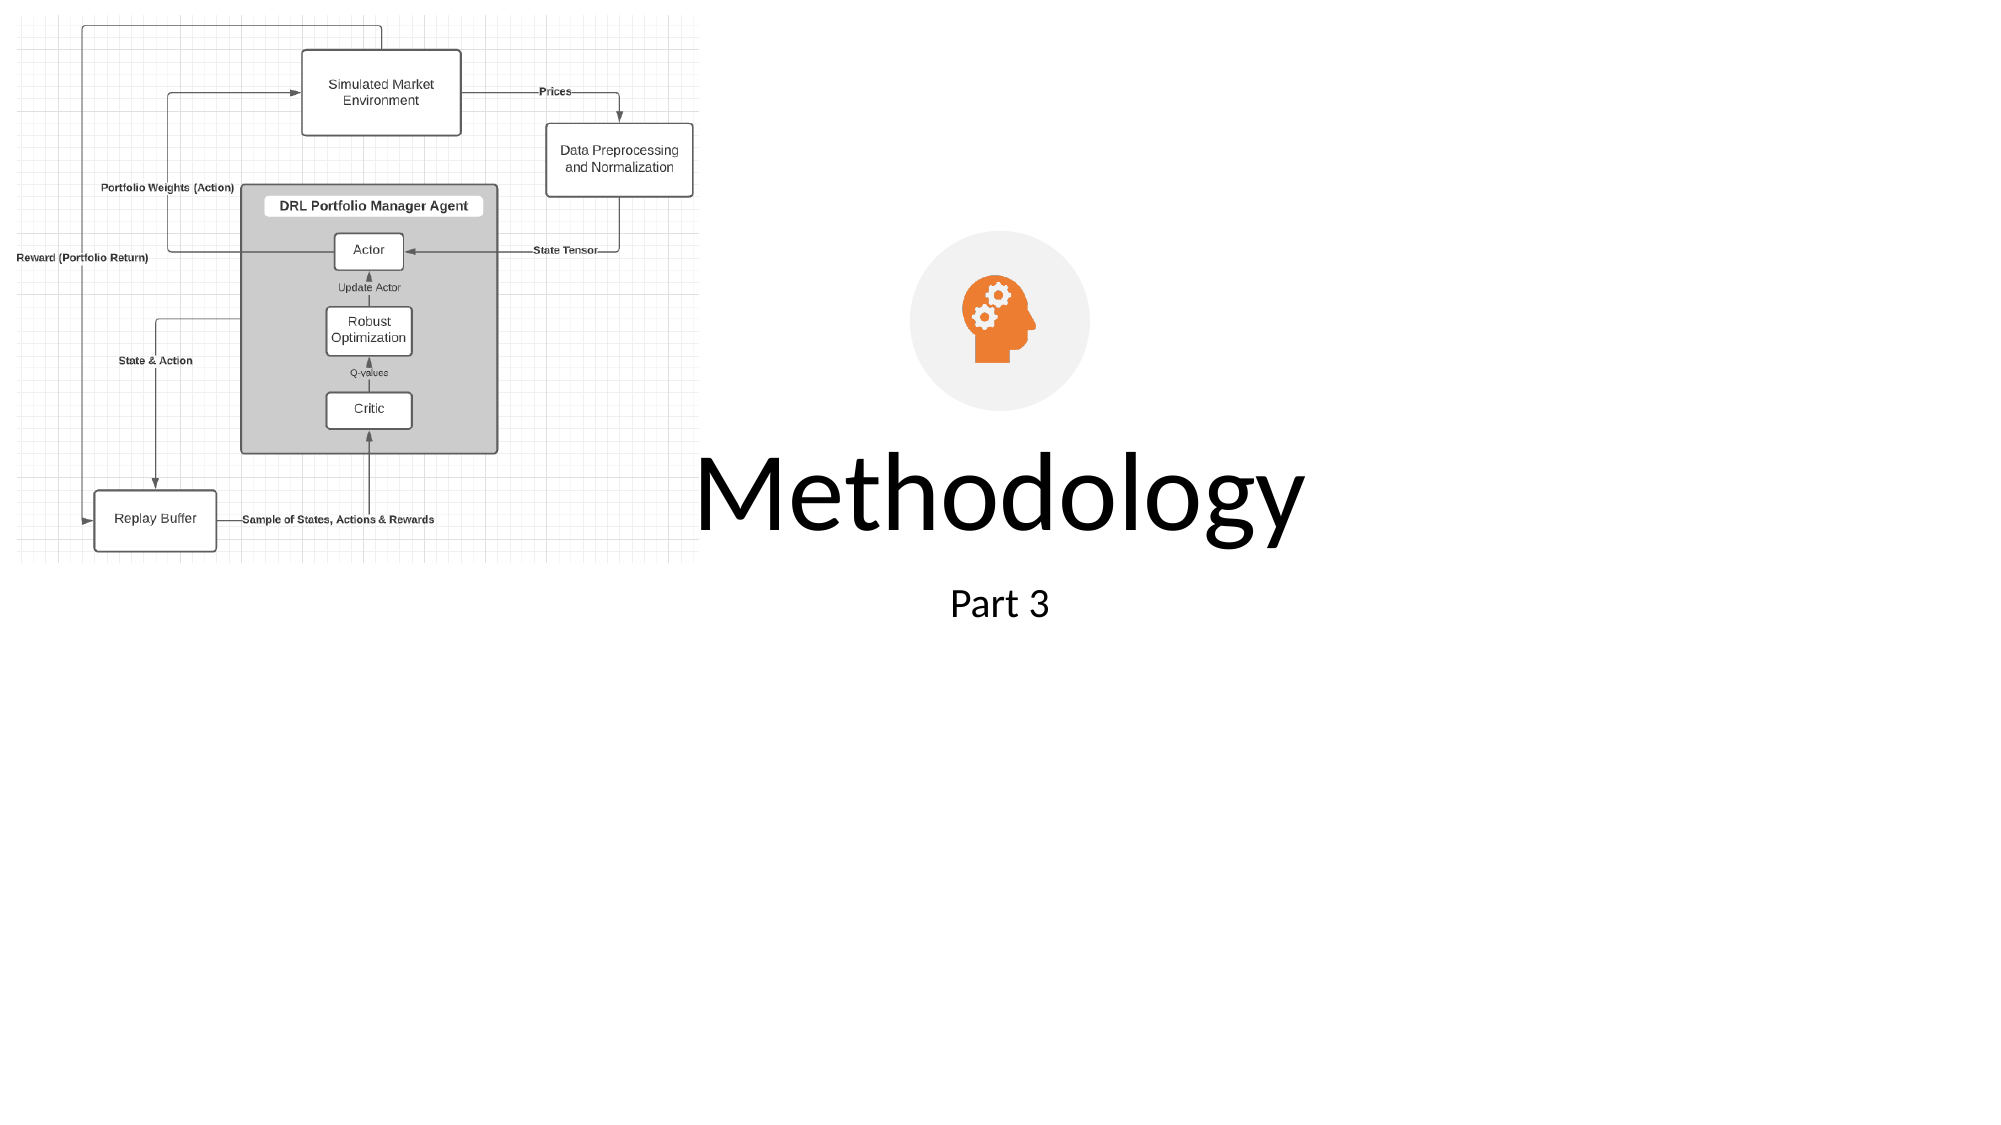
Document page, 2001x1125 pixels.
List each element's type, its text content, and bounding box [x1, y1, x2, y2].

text_box [947, 268, 1052, 374]
text_box [909, 230, 1090, 411]
text_box Part 3 [869, 568, 1131, 634]
text_box Methodology [700, 410, 1531, 561]
picture [17, 15, 700, 563]
